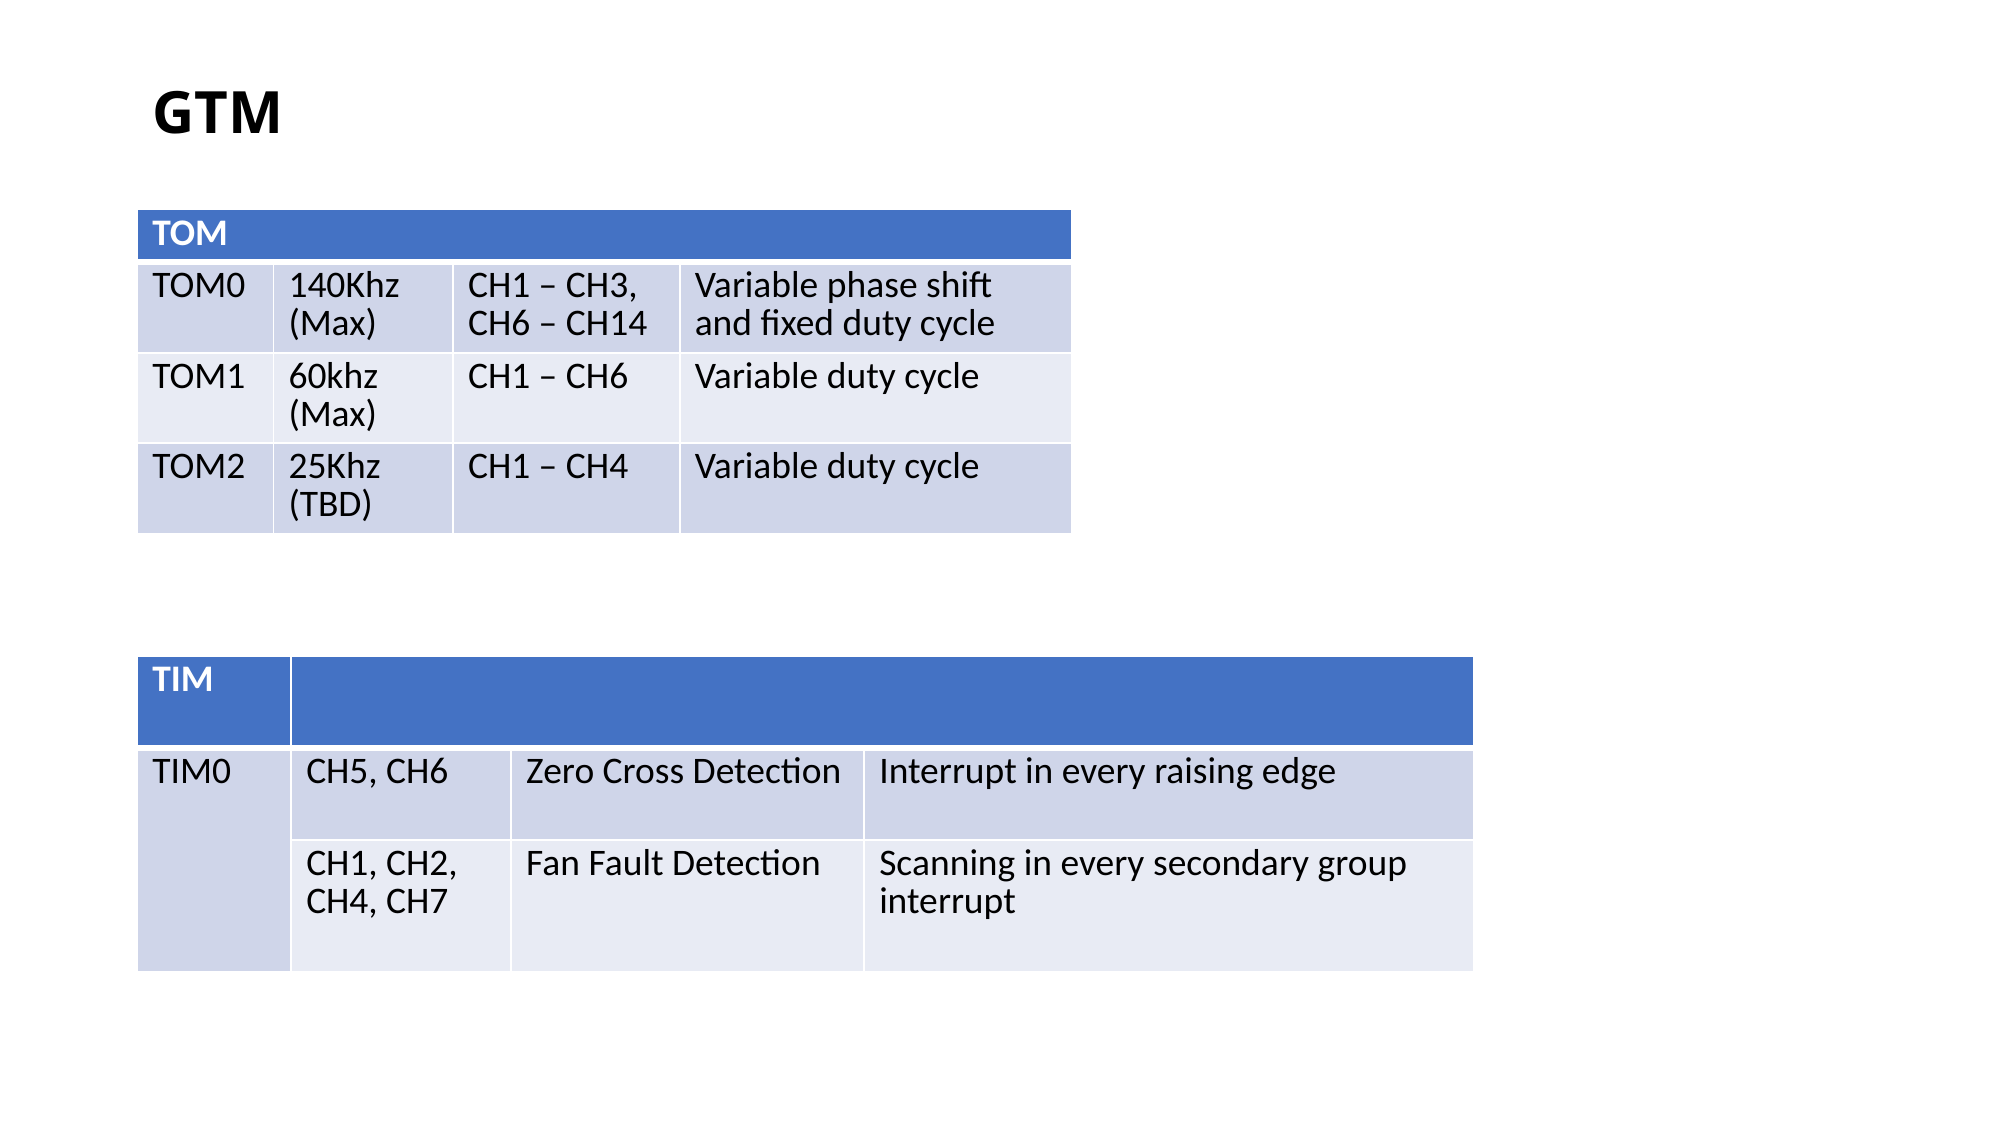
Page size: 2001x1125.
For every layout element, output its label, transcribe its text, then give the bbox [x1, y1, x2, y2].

table_cell Zero Cross Detection [512, 751, 863, 839]
table_cell CH1, CH2, CH4, CH7 [292, 841, 510, 971]
table_cell Variable duty cycle [681, 444, 1071, 533]
table_cell 25Khz (TBD) [274, 444, 452, 533]
table_cell CH1 – CH6 [454, 354, 679, 442]
table_cell 140Khz (Max) [274, 265, 452, 352]
table_header TIM [138, 657, 290, 745]
table_cell Variable duty cycle [681, 354, 1071, 442]
table_cell CH5, CH6 [292, 751, 510, 839]
title GTM [137, 65, 489, 154]
table_cell Variable phase shift and fixed duty cycle [681, 265, 1071, 352]
table_cell TOM0 [138, 265, 273, 352]
table_cell 60khz (Max) [274, 354, 452, 442]
table_cell Scanning in every secondary group interrupt [865, 841, 1473, 971]
table_cell CH1 – CH4 [454, 444, 679, 533]
table_header [292, 657, 1473, 745]
table_header TOM [138, 210, 1071, 259]
table_cell CH1 – CH3, CH6 – CH14 [454, 265, 679, 352]
table_cell TIM0 [138, 751, 290, 971]
table_cell TOM2 [138, 444, 273, 533]
table_cell Interrupt in every raising edge [865, 751, 1473, 839]
table_cell TOM1 [138, 354, 273, 442]
table_cell Fan Fault Detection [512, 841, 863, 971]
